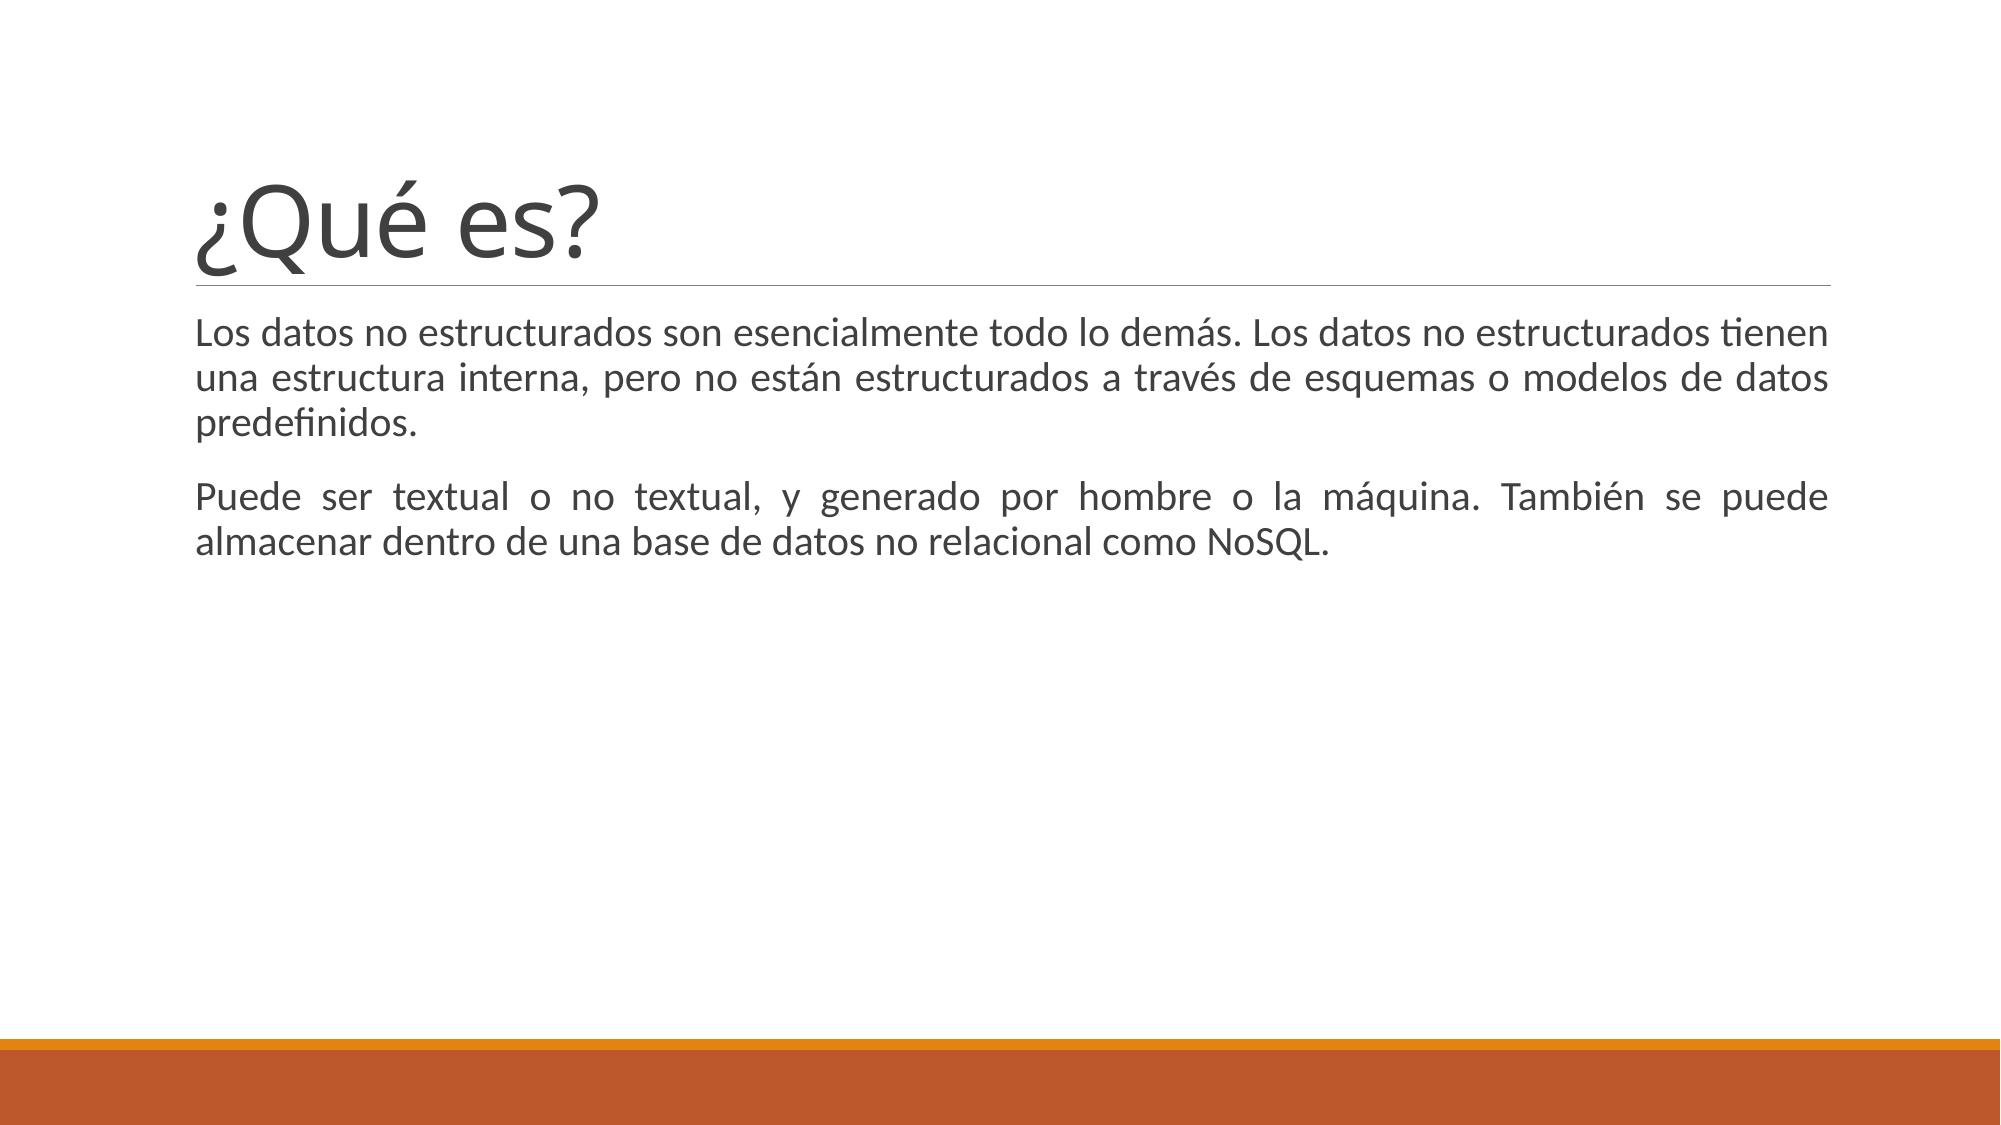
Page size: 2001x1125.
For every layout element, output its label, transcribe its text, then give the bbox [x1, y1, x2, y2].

title ¿Qué es? [180, 47, 1830, 285]
list Los datos no estructurados son esencialmente todo lo demás. Los datos no estructurados tienen una estructura interna, pero no están estructurados a través de esquemas o modelos de datos predefinidos. Puede ser textual o no textual, y generado por hombre o la máquina. También se puede almacenar dentro de una base de datos no relacional como NoSQL. [180, 302, 1830, 963]
